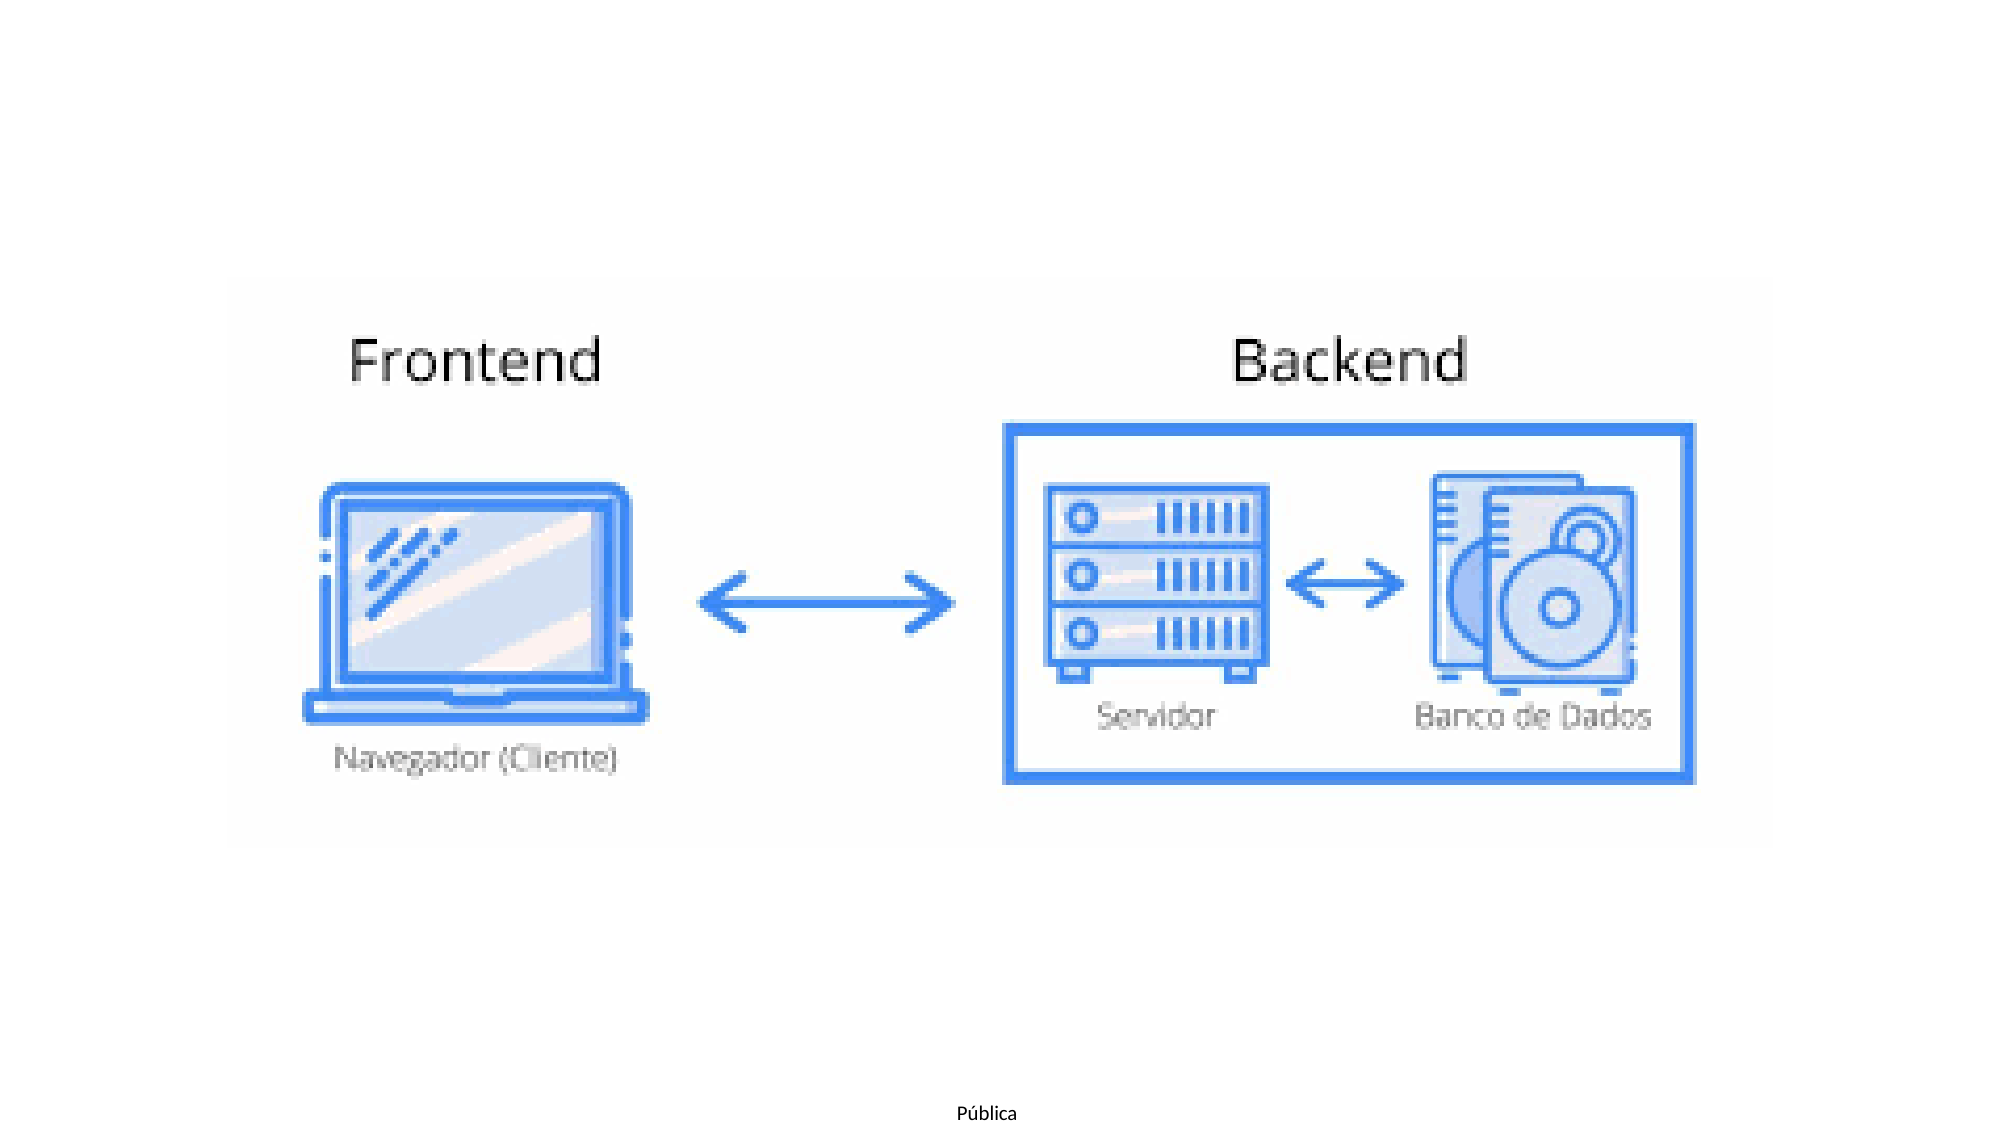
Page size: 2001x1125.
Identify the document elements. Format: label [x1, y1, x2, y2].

picture [226, 277, 1774, 848]
